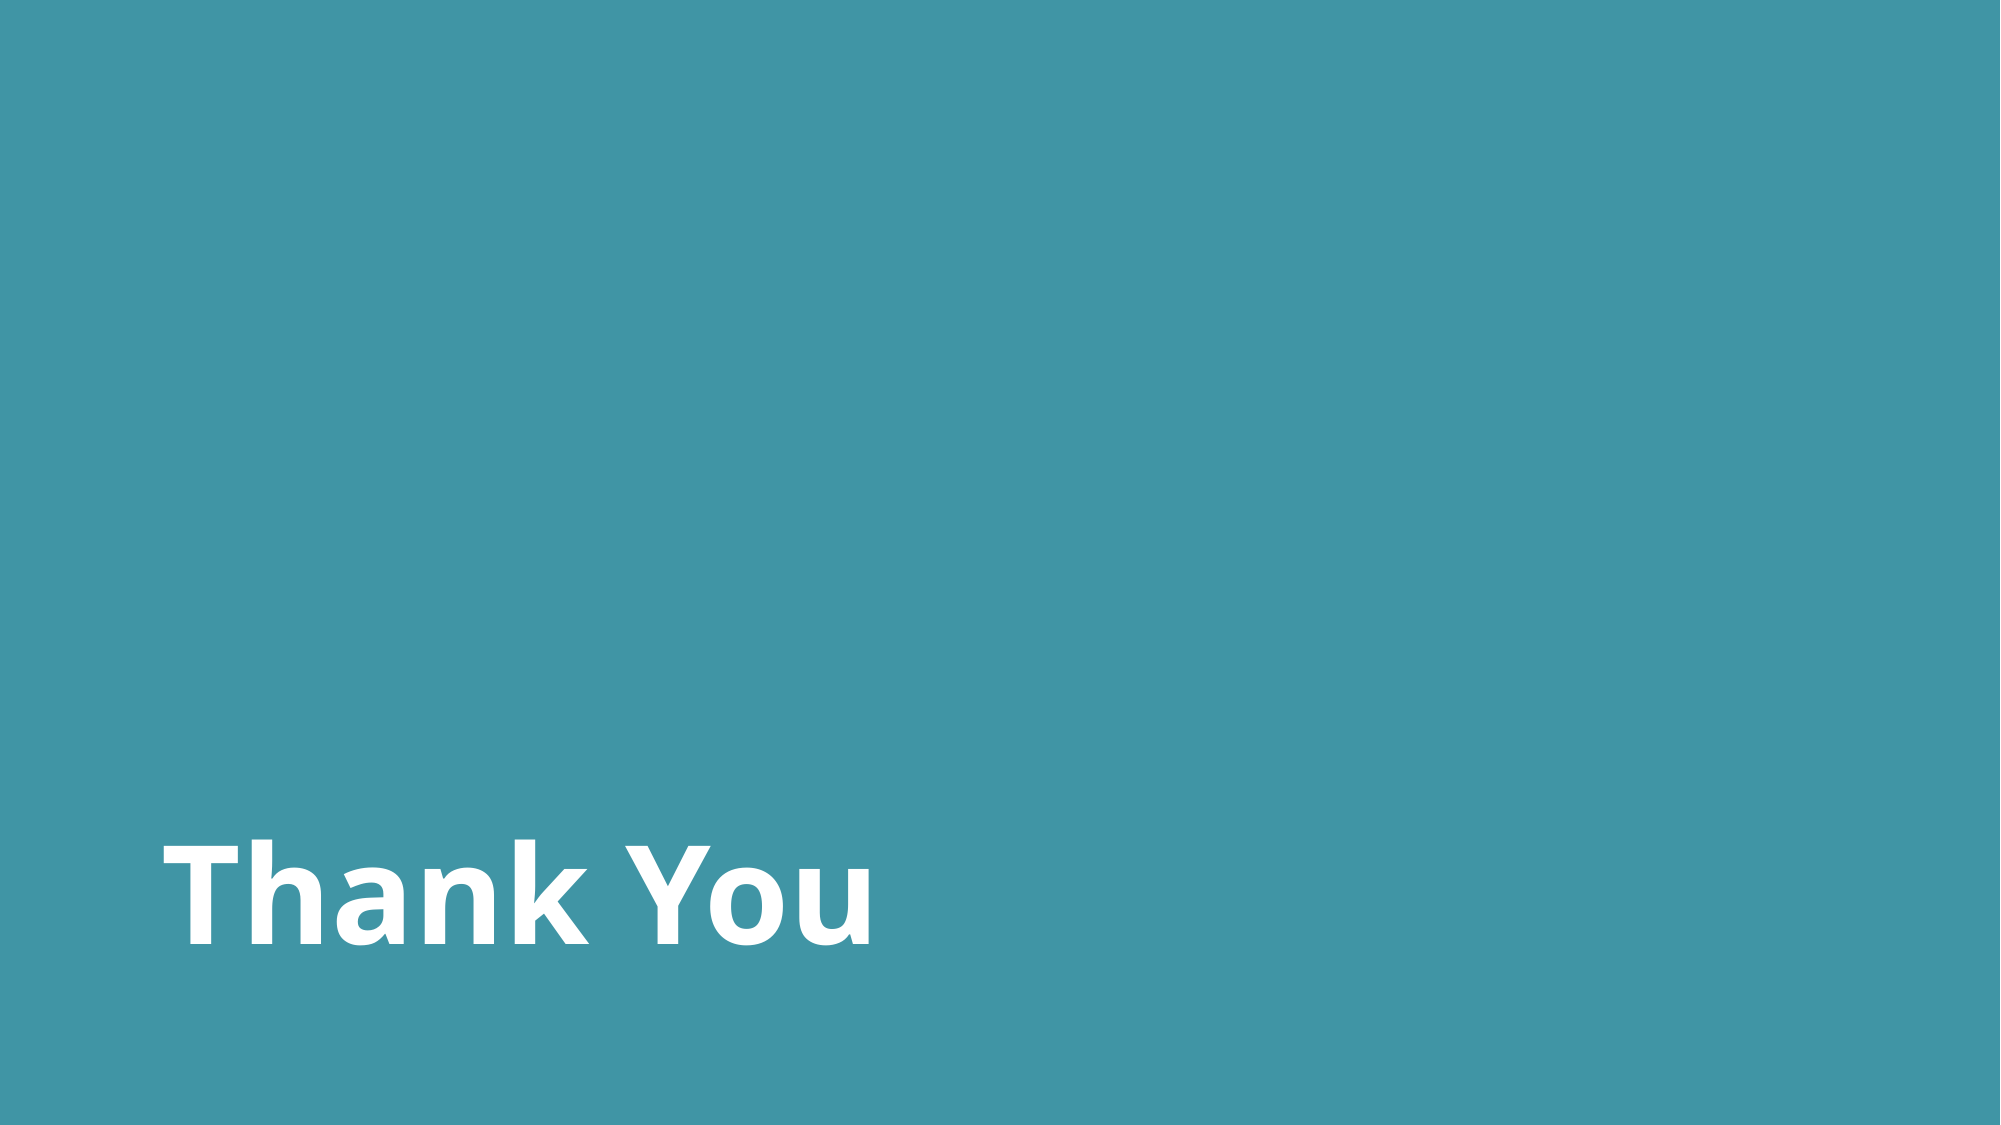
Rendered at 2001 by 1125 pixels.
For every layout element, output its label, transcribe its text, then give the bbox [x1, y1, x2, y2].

text_box Thank You [146, 800, 1145, 980]
